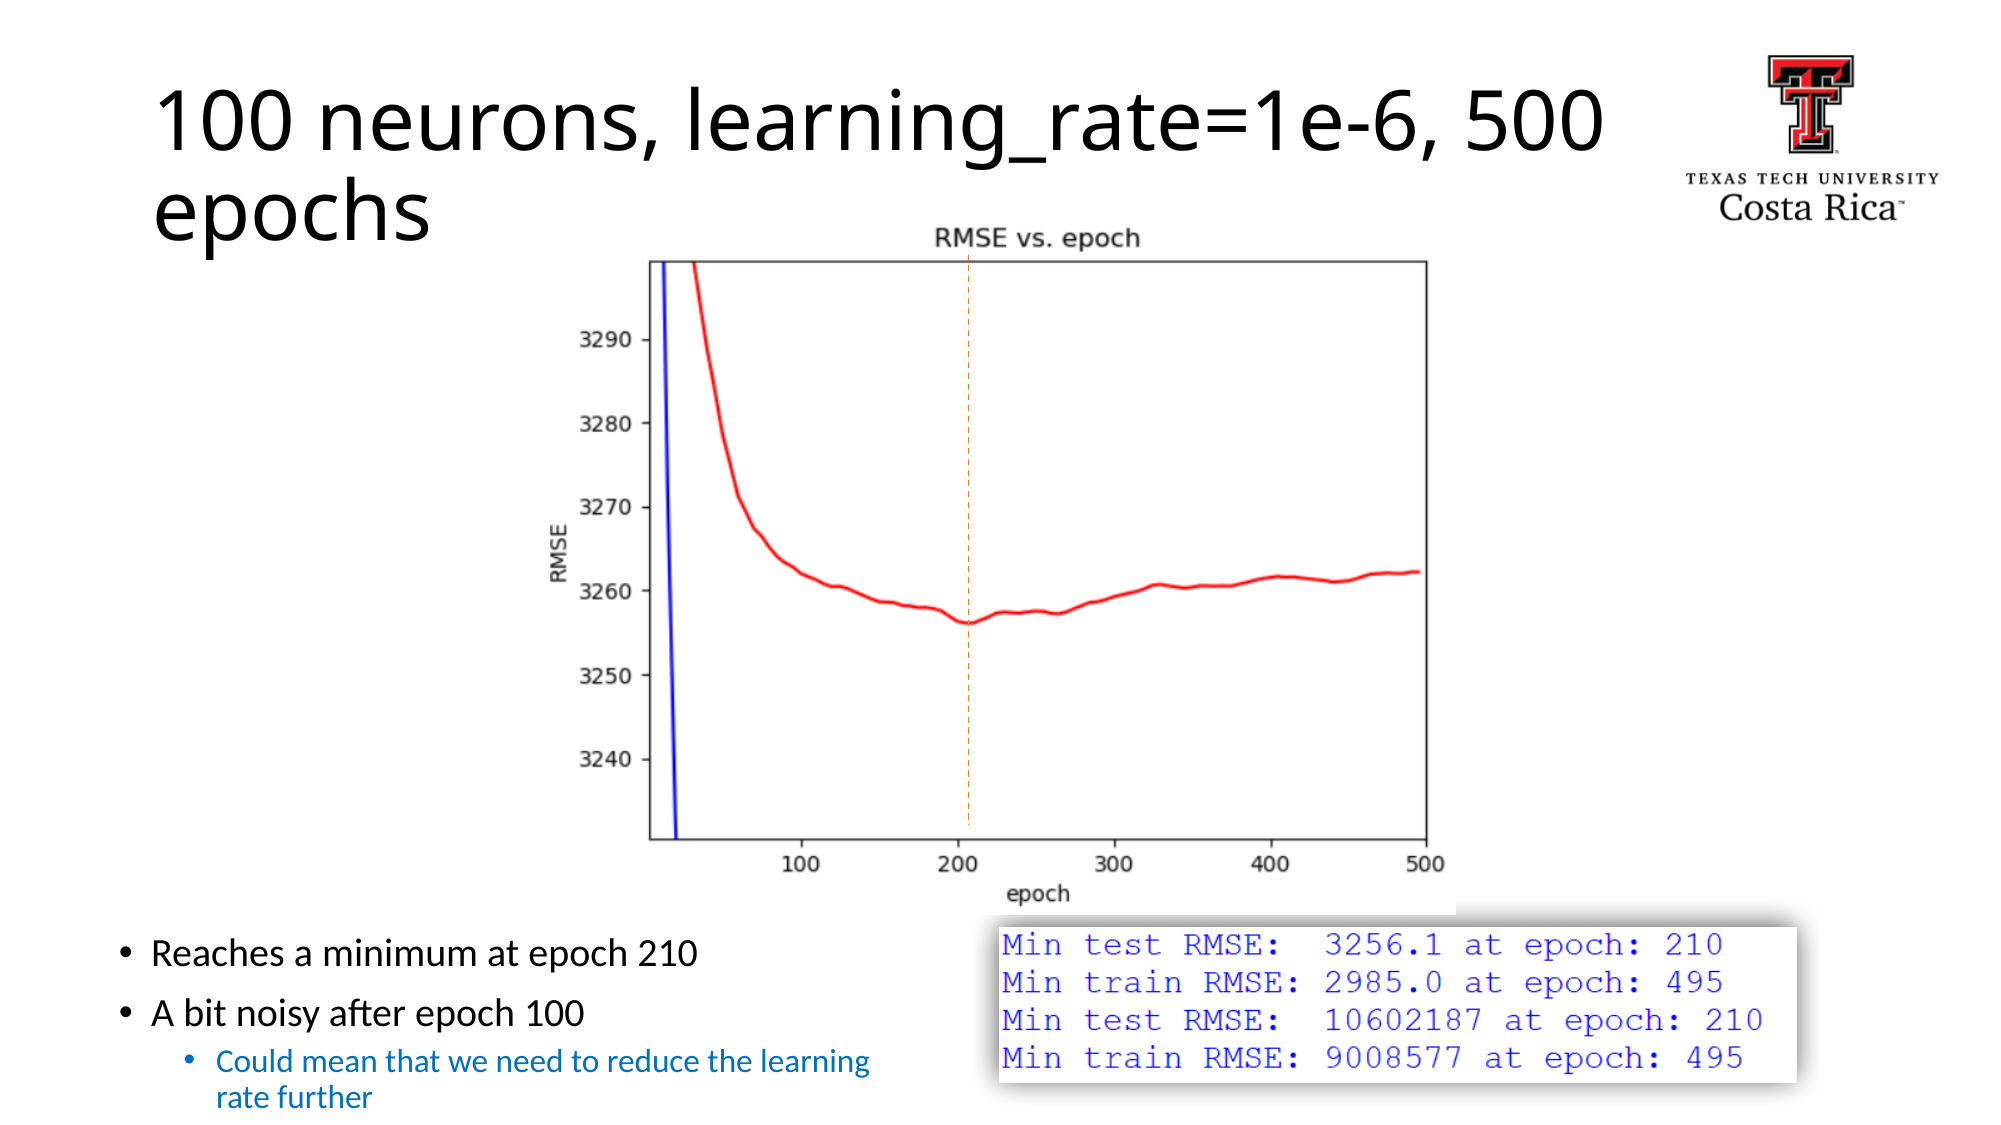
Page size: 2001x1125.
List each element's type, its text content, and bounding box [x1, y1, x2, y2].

picture [999, 927, 1797, 1083]
picture [544, 209, 1456, 915]
text_box Reaches a minimum at epoch 210 A bit noisy after epoch 100 Could mean that we need to reduce the learning rate further [103, 924, 888, 1125]
picture [1664, 30, 1964, 251]
title 100 neurons, learning_rate=1e-6, 500 epochs [137, 59, 1863, 278]
